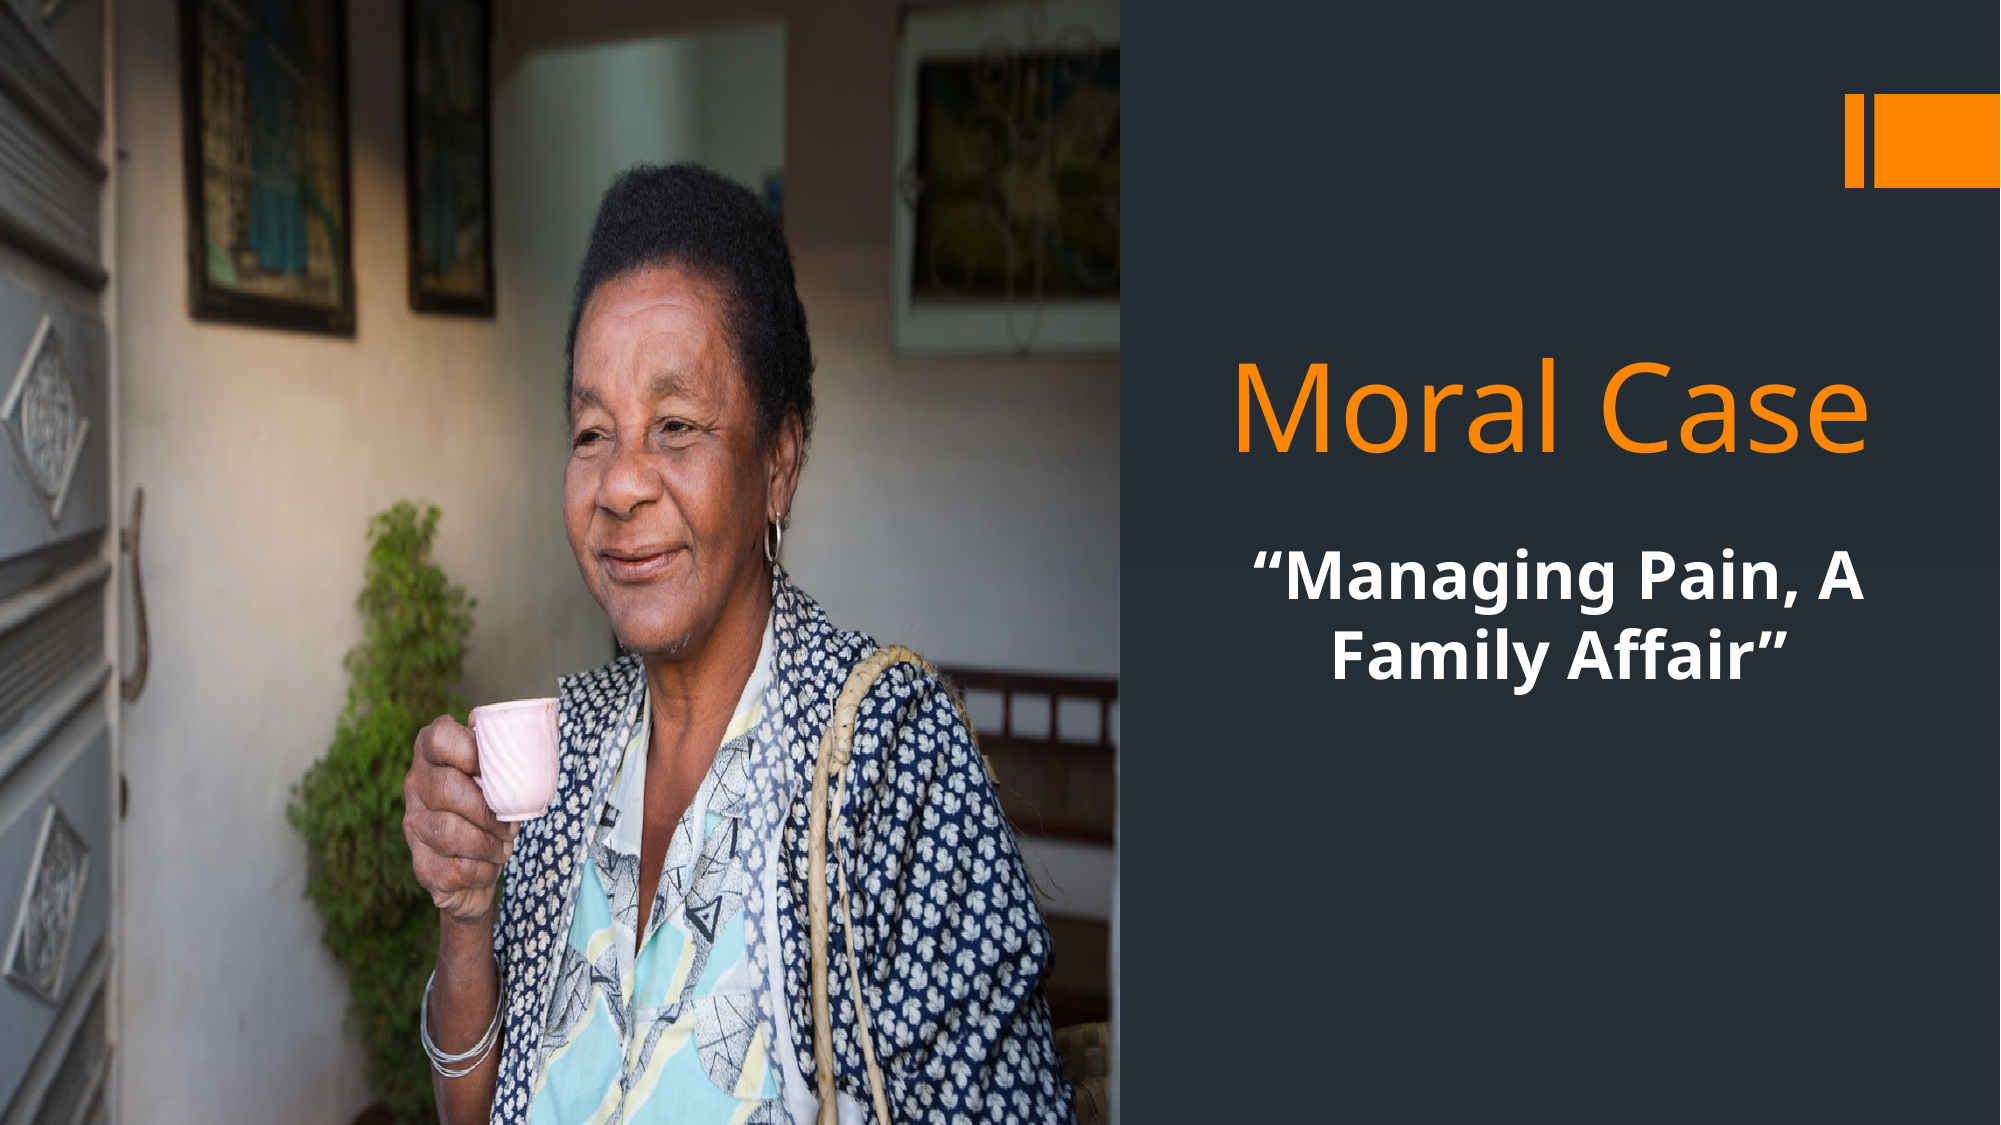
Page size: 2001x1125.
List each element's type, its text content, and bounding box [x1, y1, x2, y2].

subtitle “Managing Pain, A Family Affair” [1140, 525, 1979, 687]
picture [0, 0, 1121, 1125]
title Moral Case [1212, 287, 1936, 485]
